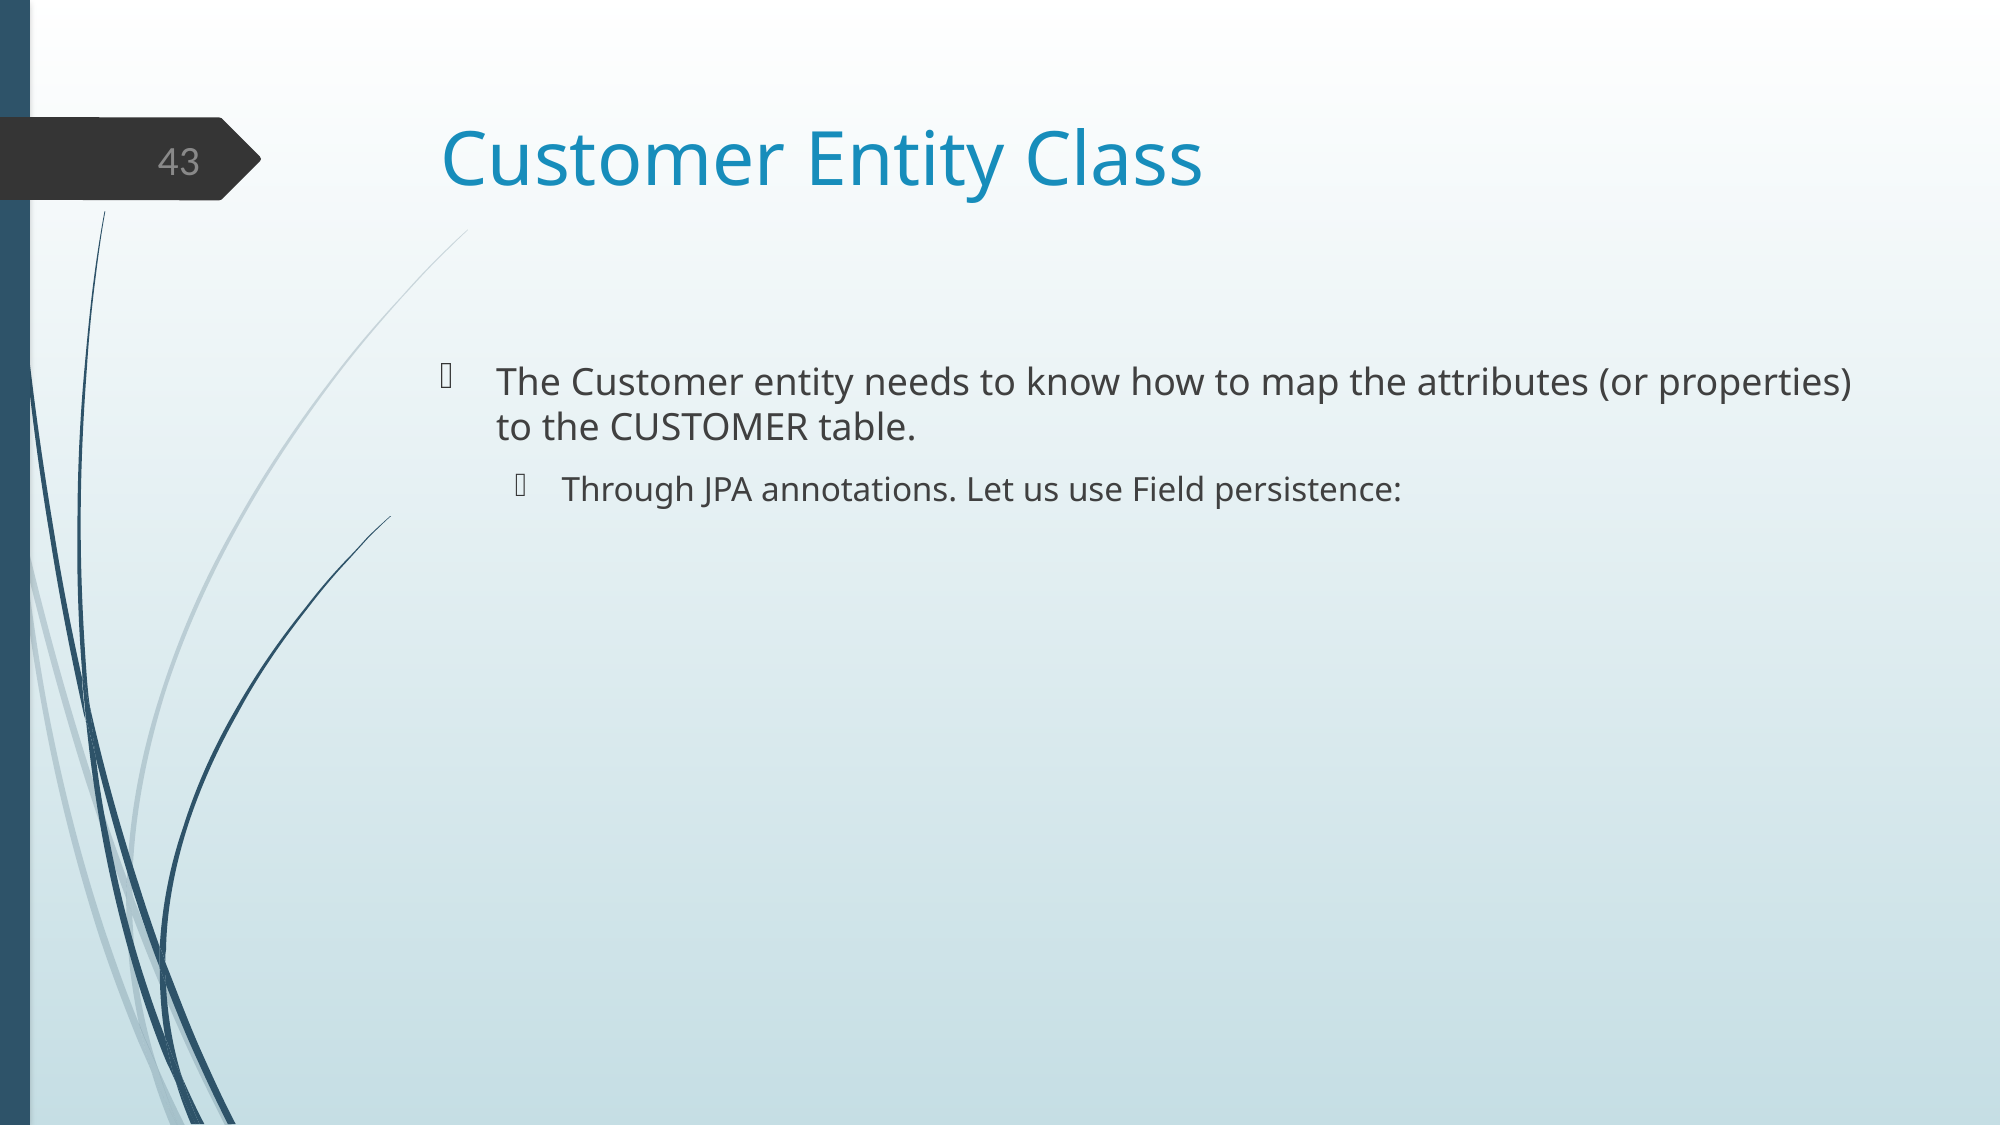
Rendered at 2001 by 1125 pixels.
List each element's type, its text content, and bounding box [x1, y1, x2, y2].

slide_number 43 [87, 129, 216, 190]
title Customer Entity Class [425, 102, 1888, 313]
list The Customer entity needs to know how to map the attributes (or properties) to the CUSTOMER table. Through JPA annotations. Let us use Field persistence: [424, 350, 1888, 970]
